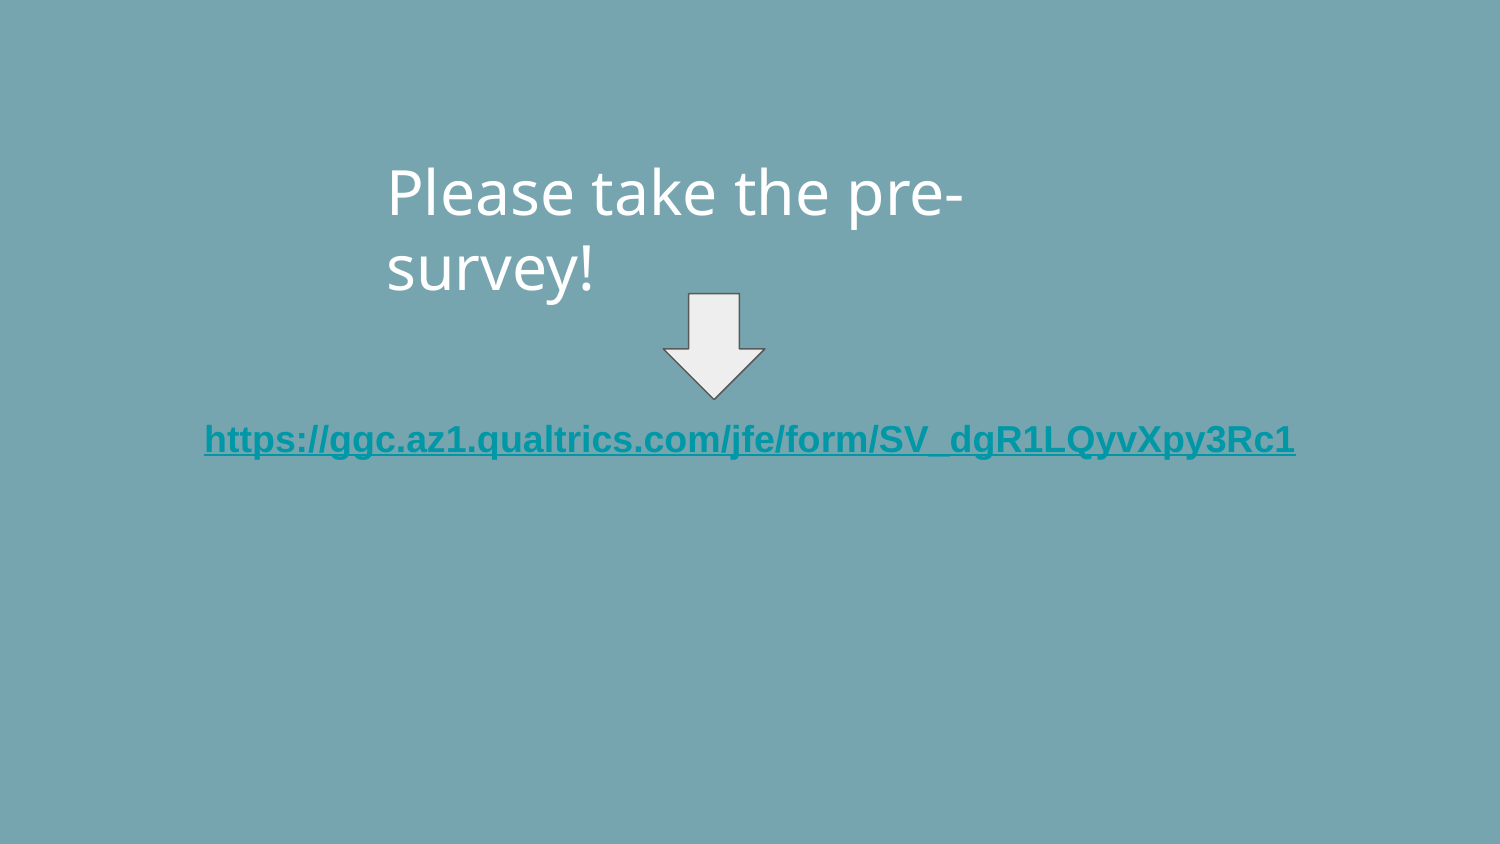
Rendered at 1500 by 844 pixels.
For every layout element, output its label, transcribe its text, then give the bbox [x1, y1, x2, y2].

text_box https://ggc.az1.qualtrics.com/jfe/form/SV_dgR1LQyvXpy3Rc1 [146, 399, 1353, 541]
text_box [663, 293, 765, 400]
title Please take the pre-survey! [371, 138, 1057, 233]
